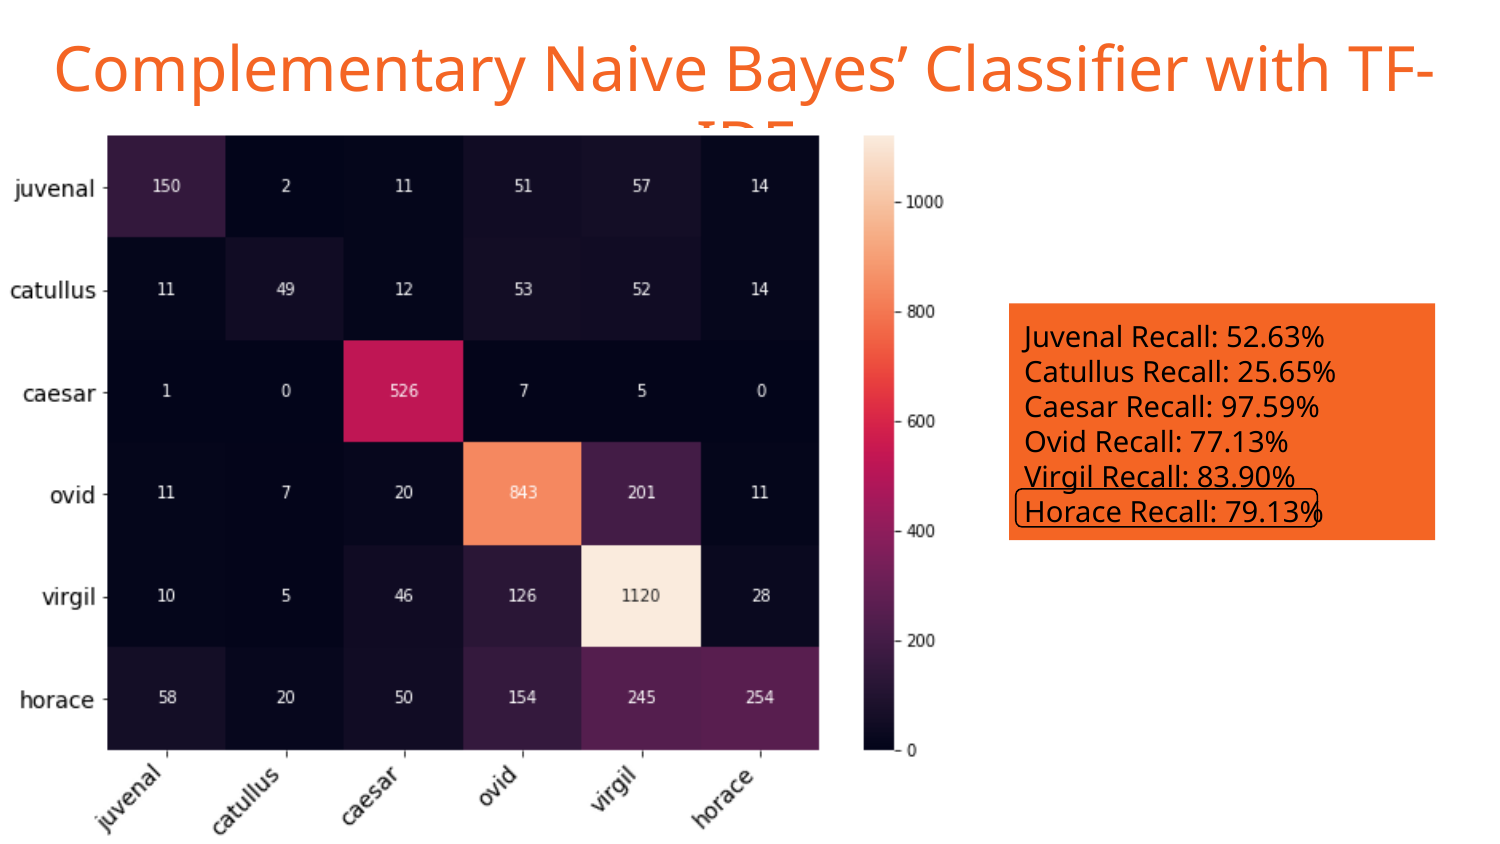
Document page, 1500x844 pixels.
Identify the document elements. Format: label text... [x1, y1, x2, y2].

picture [6, 128, 964, 844]
text_box Complementary Naive Bayes’ Classifier with TF-IDF [0, 13, 1492, 155]
text_box [1015, 488, 1318, 527]
text_box Juvenal Recall: 52.63% Catullus Recall: 25.65% Caesar Recall: 97.59% Ovid Recall: 77.13% Virgil Recall: 83.90% Horace Recall: 79.13% [1009, 303, 1436, 541]
